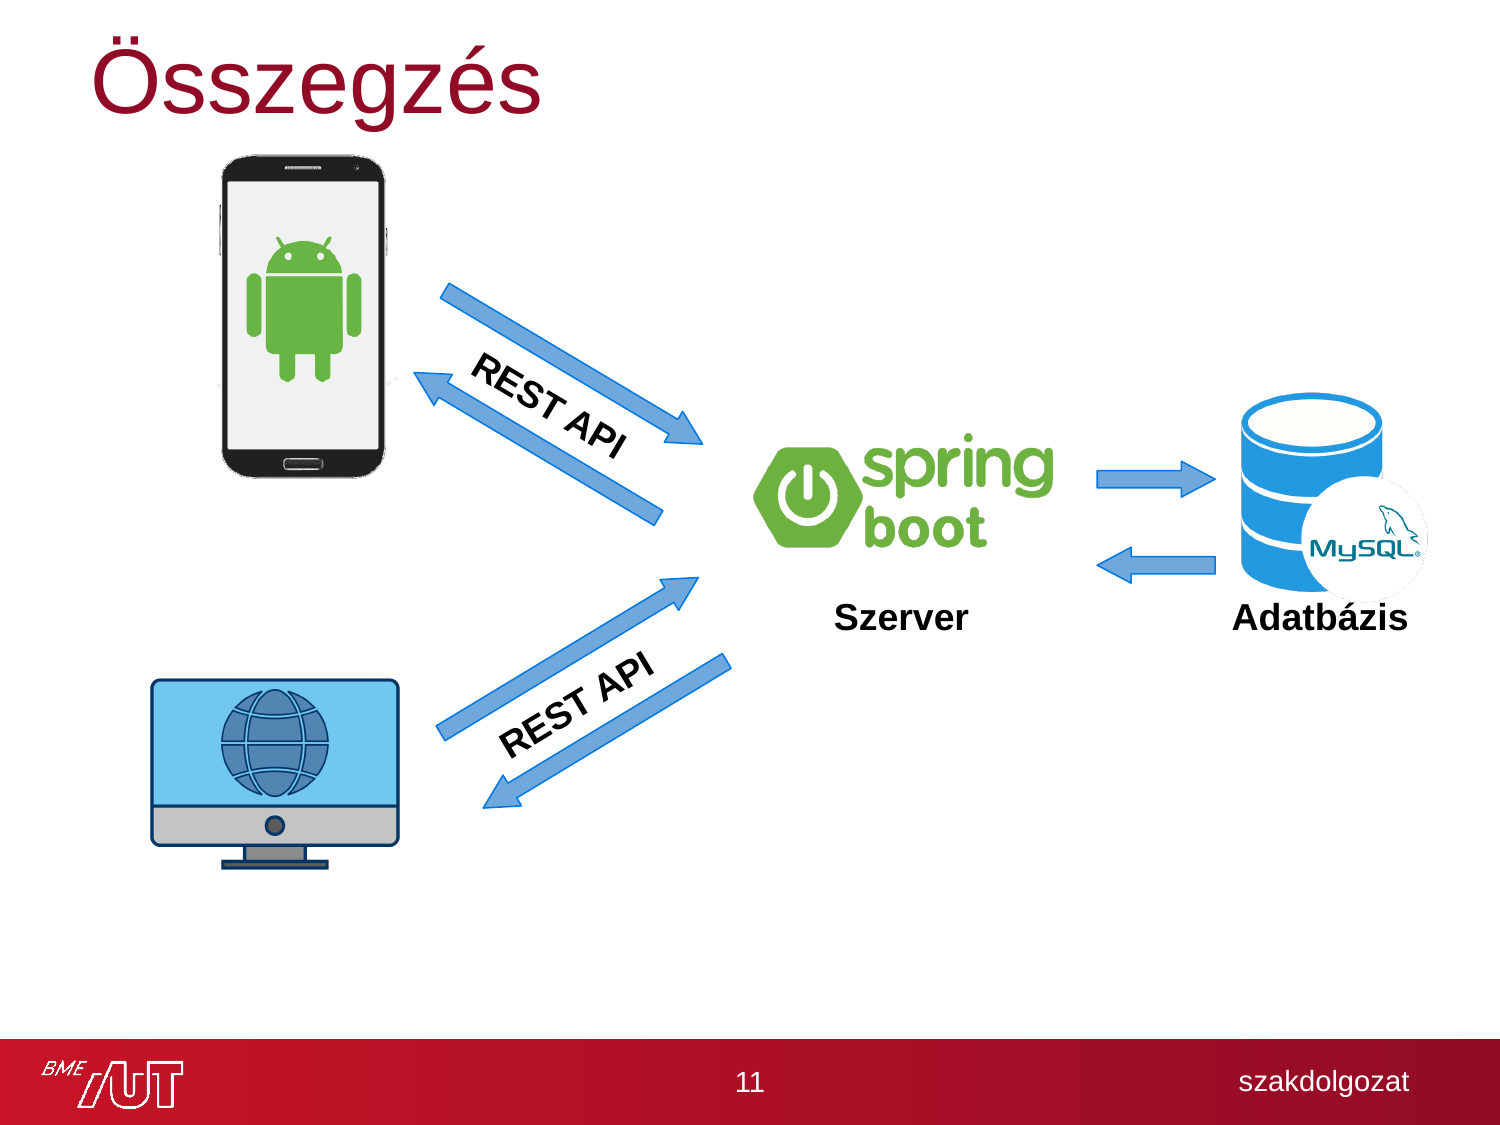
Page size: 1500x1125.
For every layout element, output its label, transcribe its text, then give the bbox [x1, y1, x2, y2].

text_box [441, 577, 699, 741]
text_box Szerver [750, 585, 1053, 653]
text_box [483, 653, 732, 809]
slide_number 11 [705, 1054, 795, 1107]
picture [113, 612, 436, 935]
picture [749, 416, 1058, 578]
text_box REST API [435, 315, 665, 493]
title Összegzés [75, 18, 1425, 149]
text_box [1097, 461, 1209, 498]
text_box [414, 372, 663, 526]
picture [1214, 381, 1447, 613]
picture [41, 1060, 184, 1110]
picture [214, 148, 398, 483]
text_box [1097, 547, 1209, 584]
text_box Adatbázis [1215, 621, 1426, 653]
text_box [440, 283, 703, 445]
text_box REST API [461, 613, 690, 793]
